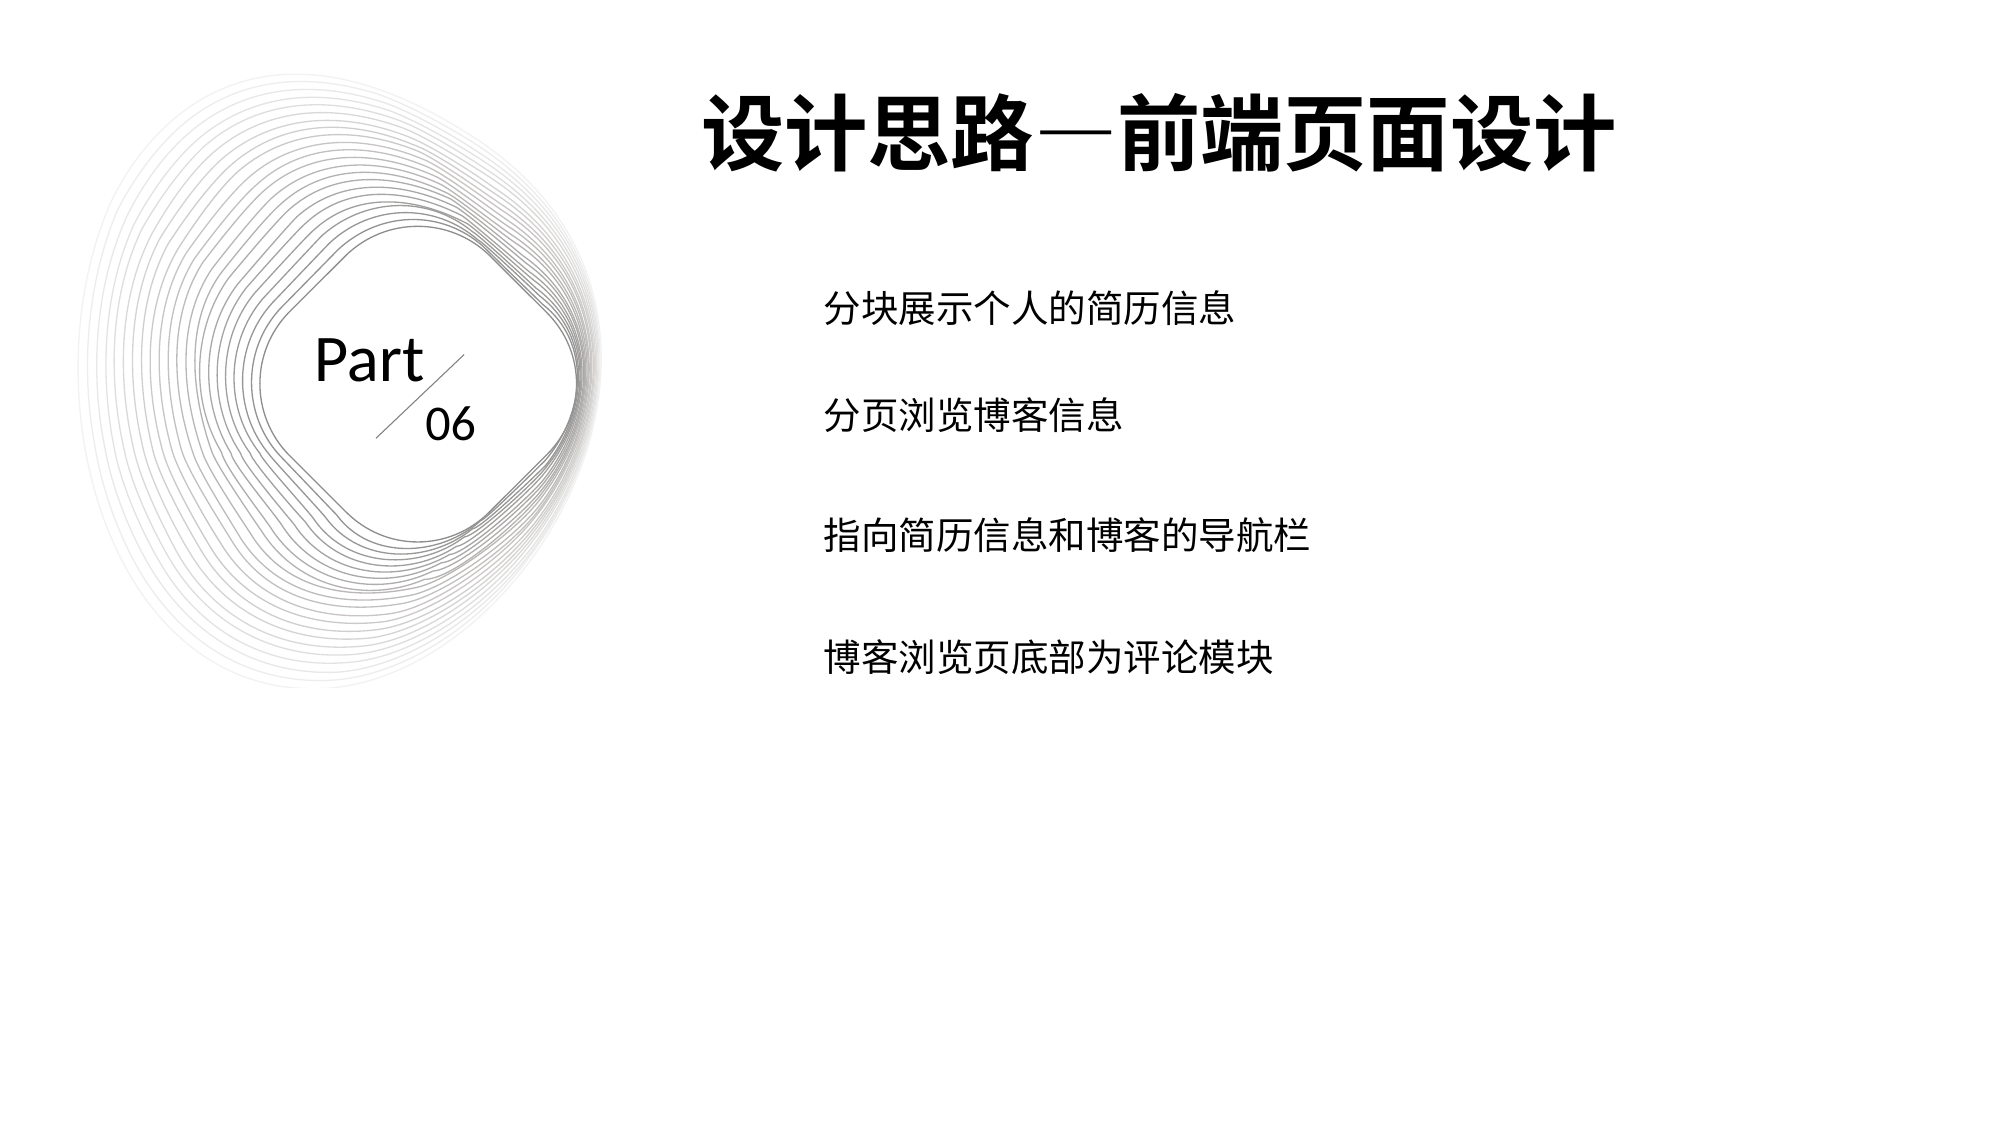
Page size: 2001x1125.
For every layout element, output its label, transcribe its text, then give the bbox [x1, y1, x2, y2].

text_box 设计思路—前端页面设计 [686, 73, 1828, 189]
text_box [808, 277, 1615, 566]
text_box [375, 354, 465, 439]
text_box 博客浏览页底部为评论模块 [808, 626, 1615, 687]
picture [75, 71, 603, 688]
